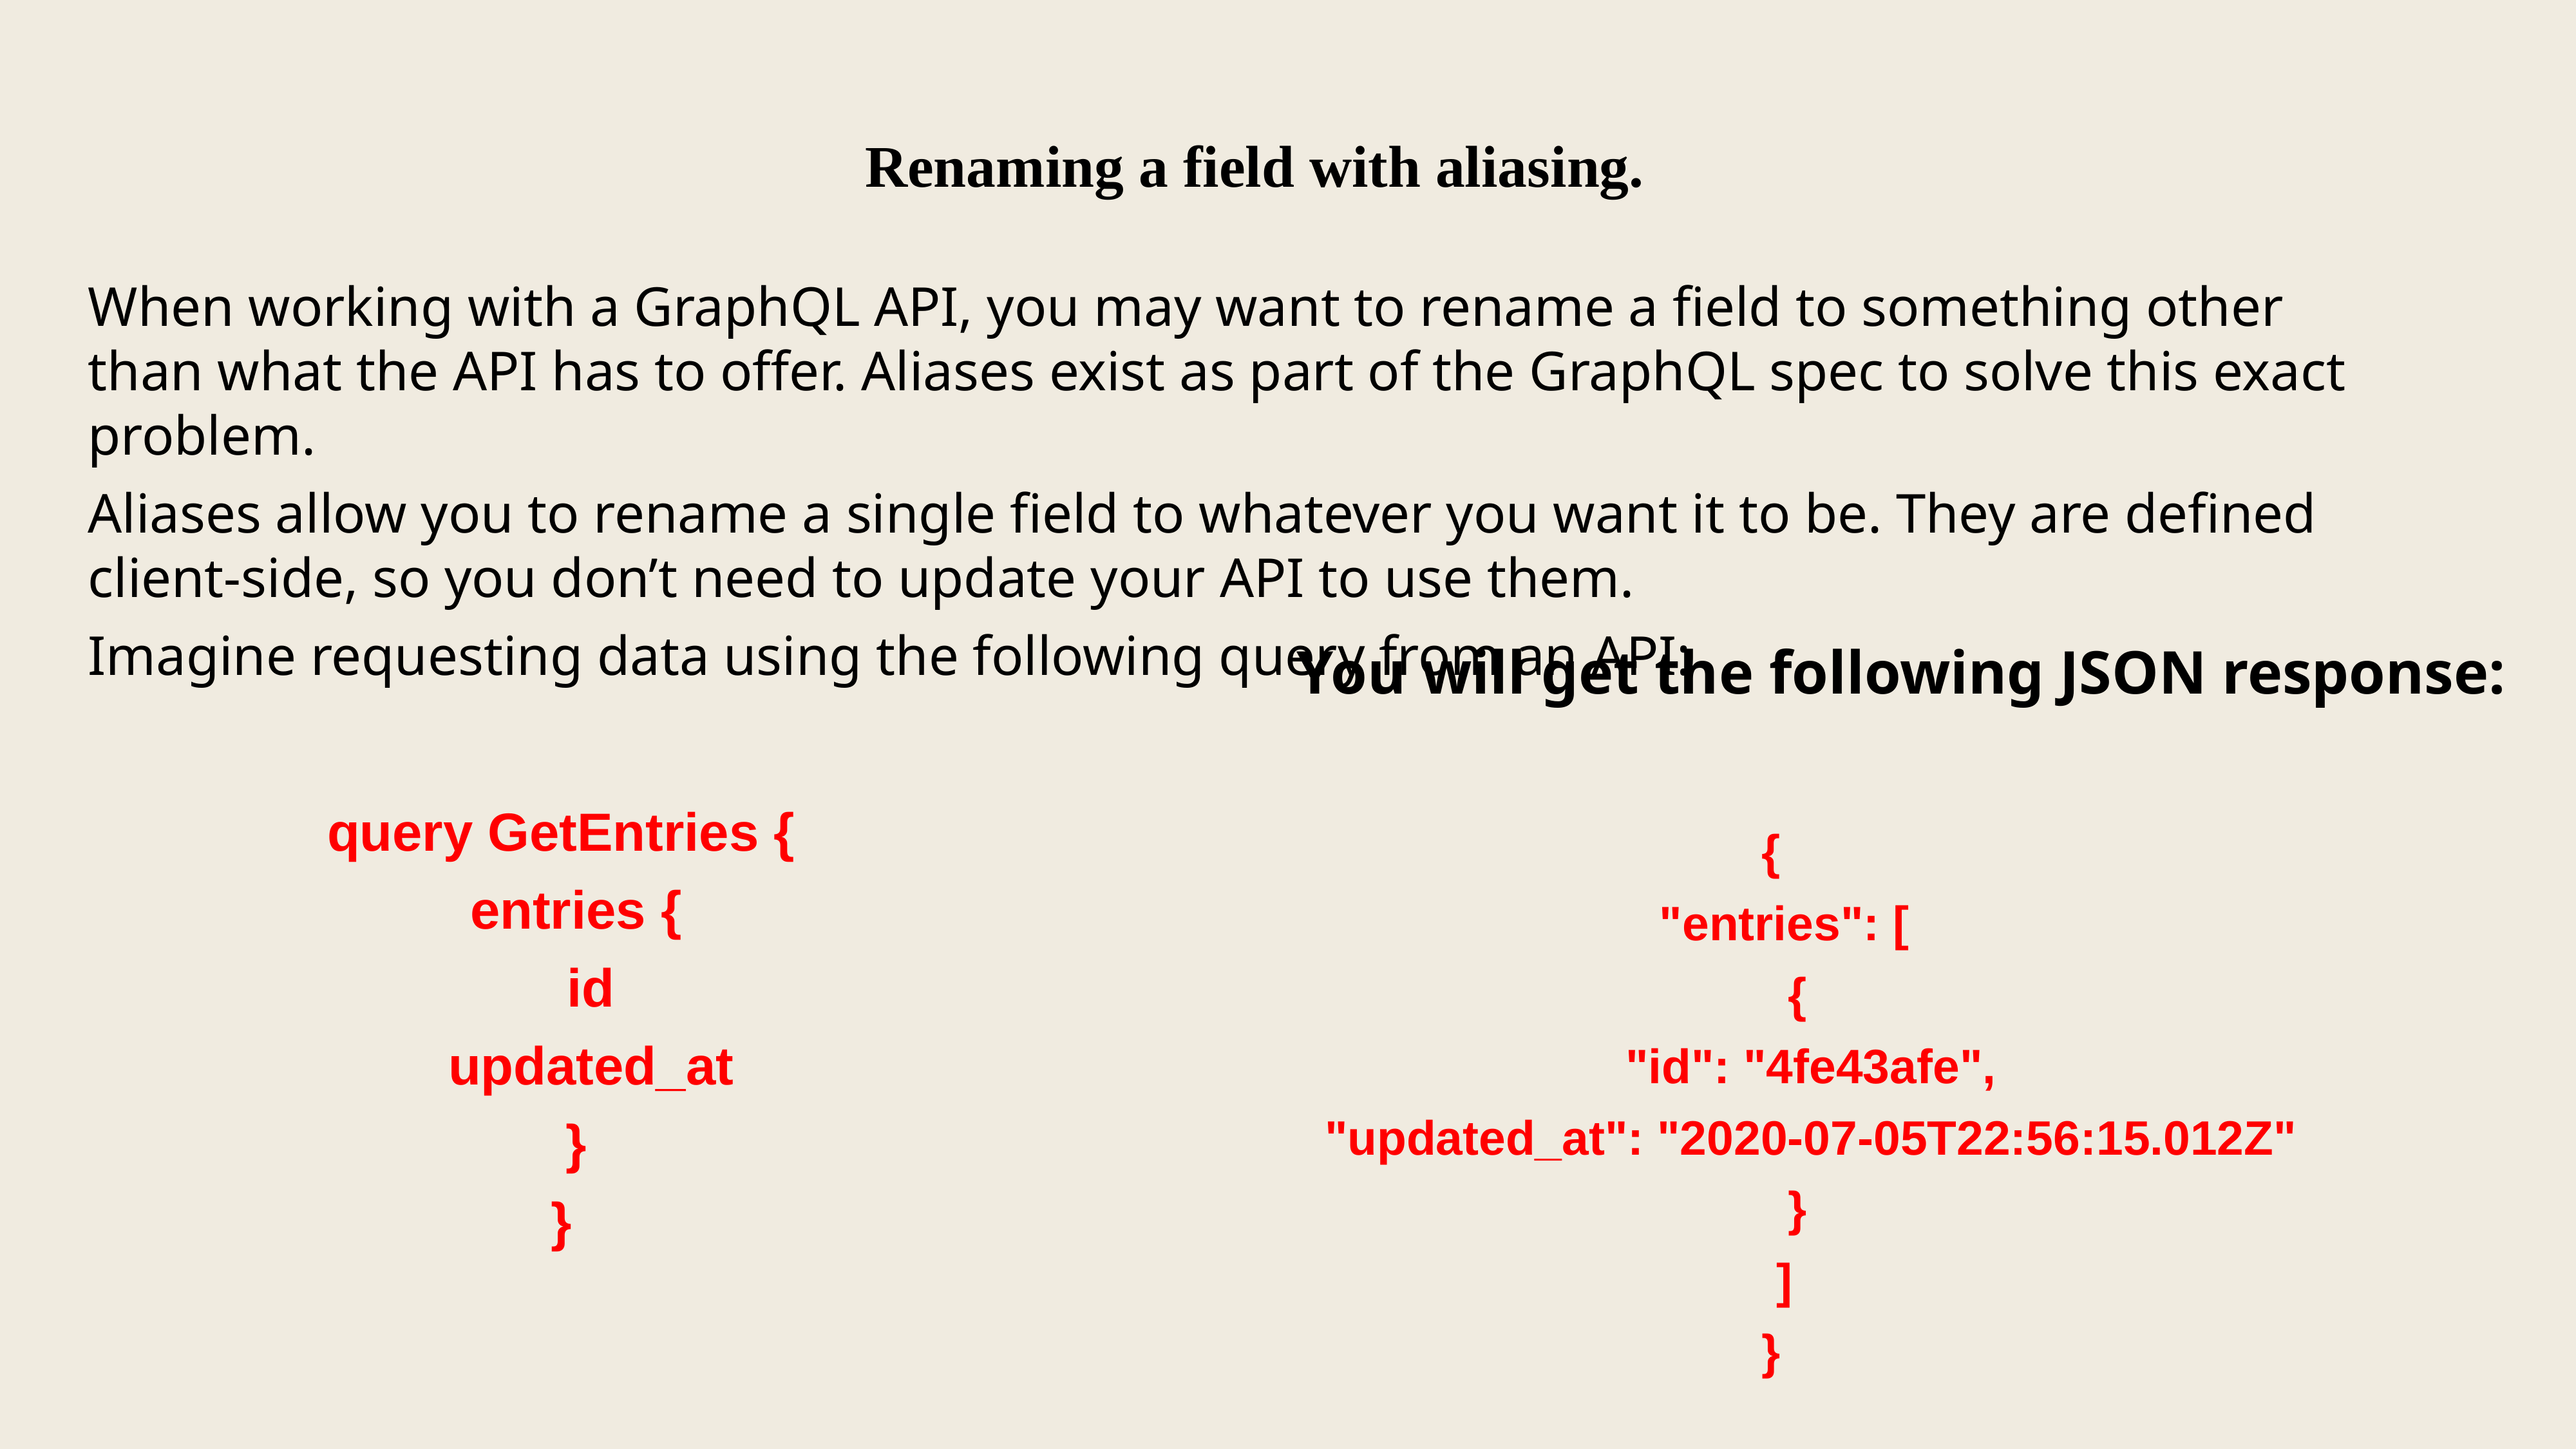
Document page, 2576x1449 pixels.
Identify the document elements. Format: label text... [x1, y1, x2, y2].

text_box query GetEntries { entries { id updated_at } } [177, 793, 945, 1256]
text_box You will get the following JSON response: [1287, 630, 2576, 710]
text_box Renaming a field with aliasing. [611, 123, 1900, 204]
text_box When working with a GraphQL API, you may want to rename a field to something other than what the API has to offer. Aliases exist as part of the GraphQL spec to solve this exact problem. Aliases allow you to rename a single field to whatever you want it to be. They are defined client-side, so you don’t need to update your API to use them. Imagine requesting data using the following query from an API: [78, 268, 2399, 691]
text_box { "entries": [ { "id": "4fe43afe", "updated_at": "2020-07-05T22:56:15.012Z" } ] } [1143, 816, 2399, 1384]
